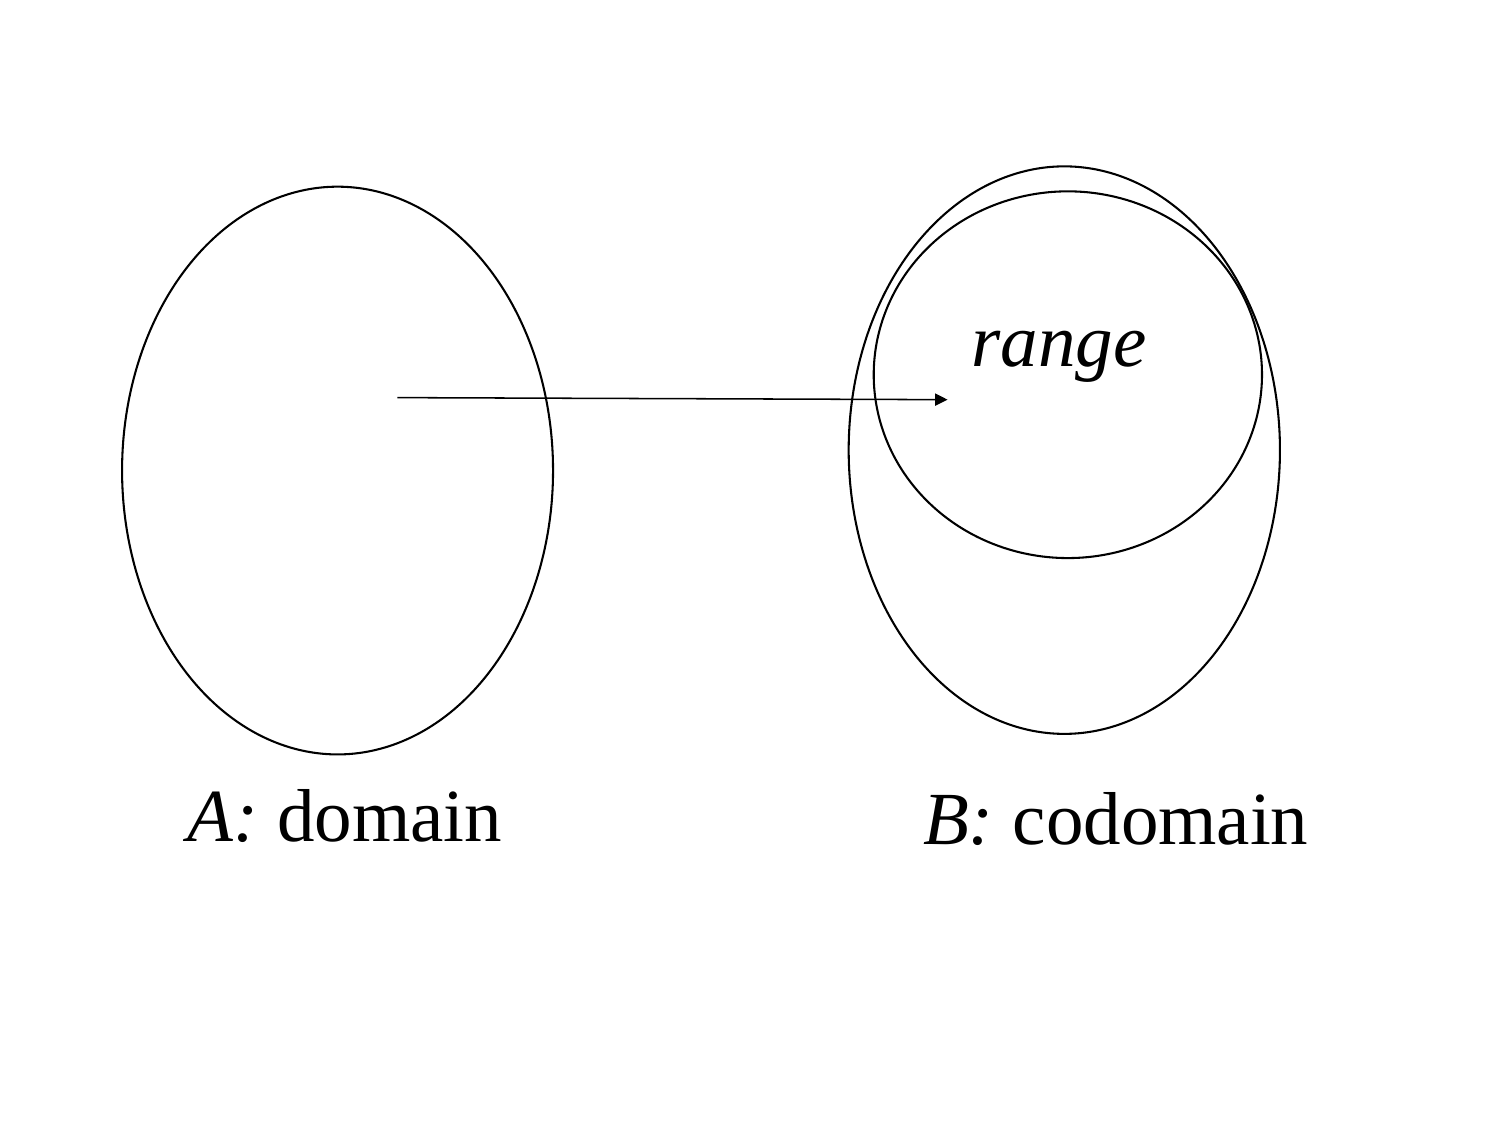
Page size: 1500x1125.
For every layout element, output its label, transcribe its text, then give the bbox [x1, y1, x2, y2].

text_box [873, 191, 1263, 559]
text_box [848, 166, 1280, 734]
text_box A: domain [172, 759, 517, 864]
text_box B: codomain [908, 762, 1324, 868]
text_box [122, 186, 554, 755]
text_box range [956, 284, 1162, 390]
